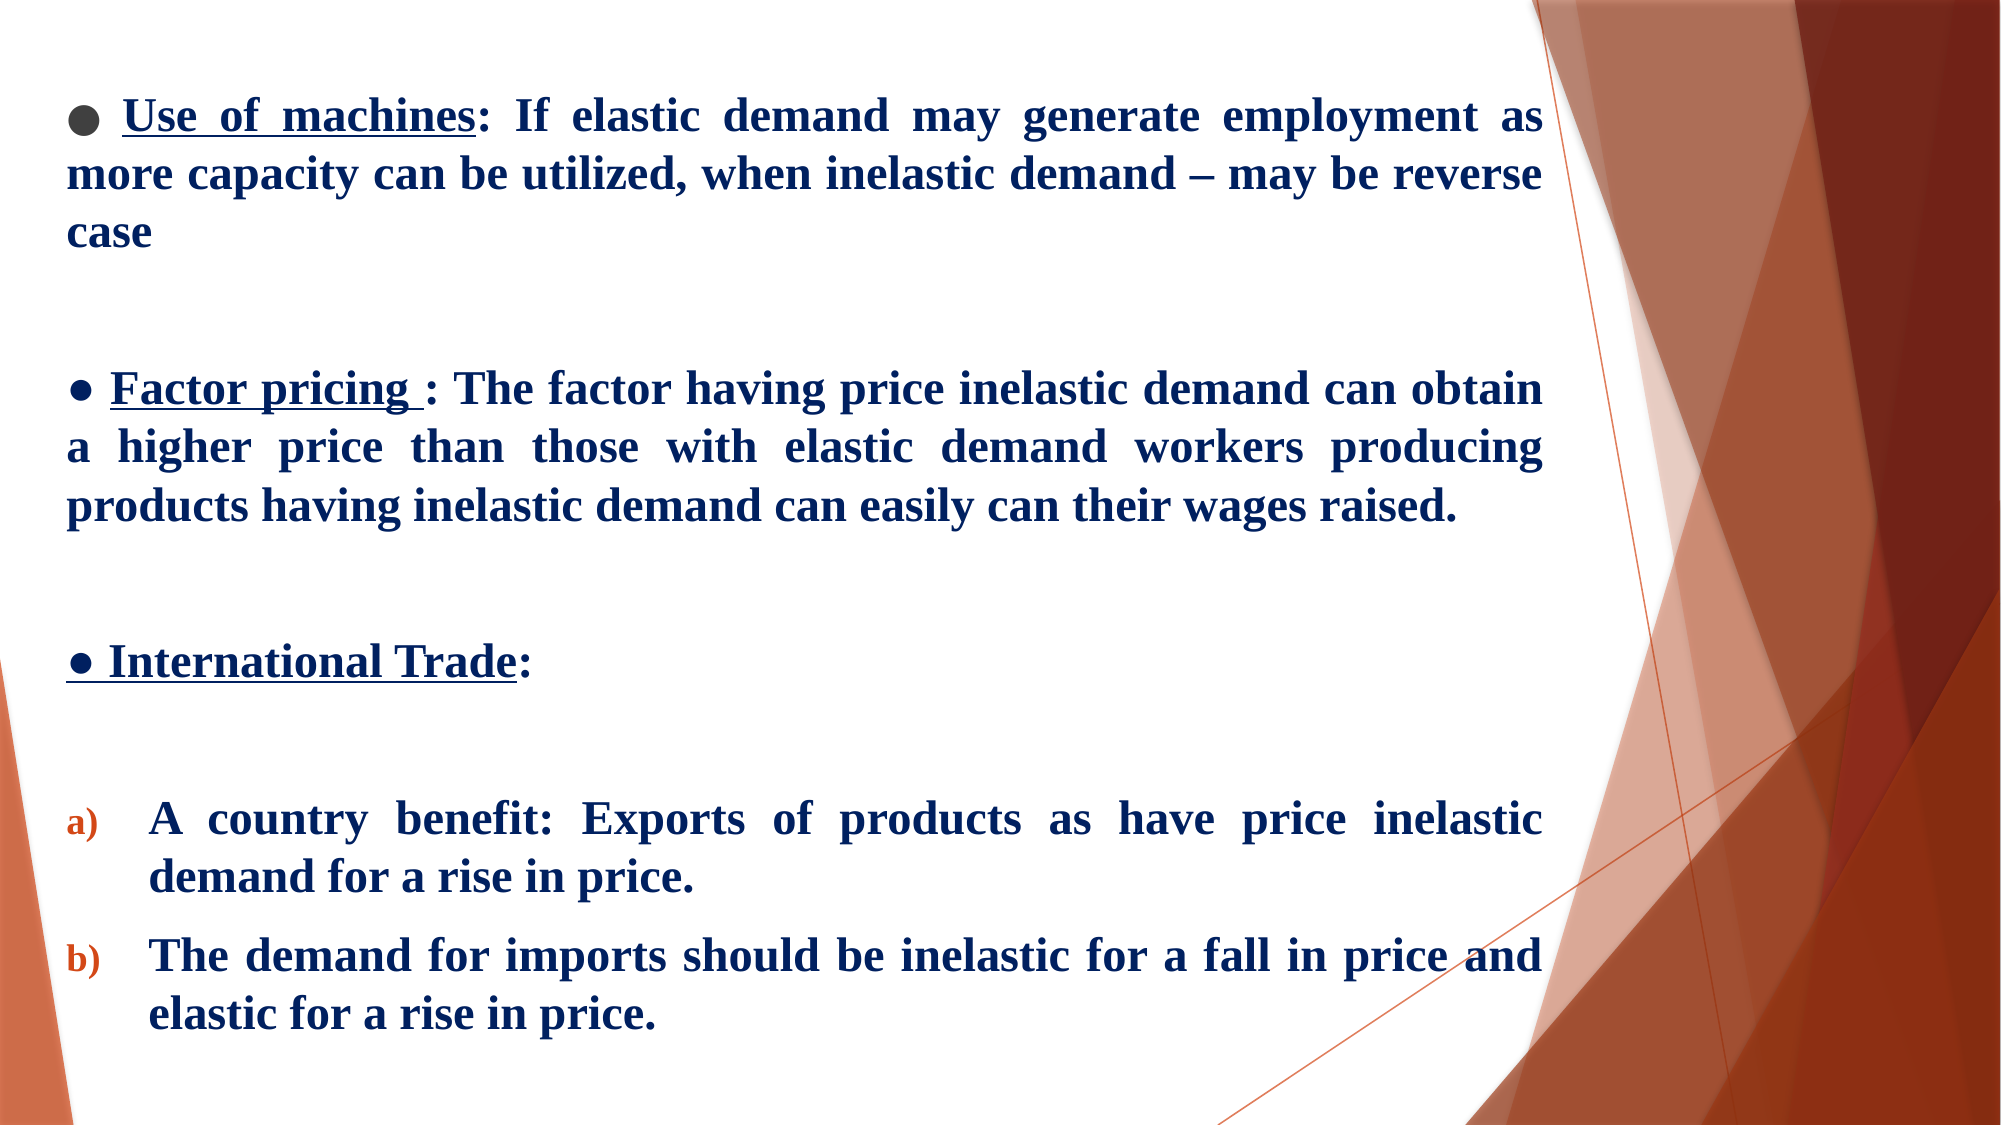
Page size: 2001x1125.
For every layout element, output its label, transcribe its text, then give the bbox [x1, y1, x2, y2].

list ● Use of machines: If elastic demand may generate employment as more capacity can be utilized, when inelastic demand – may be reverse case ● Factor pricing : The factor having price inelastic demand can obtain a higher price than those with elastic demand workers producing products having inelastic demand can easily can their wages raised. ● International Trade: A country benefit: Exports of products as have price inelastic demand for a rise in price. The demand for imports should be inelastic for a fall in price and elastic for a rise in price. [51, 75, 1560, 1088]
